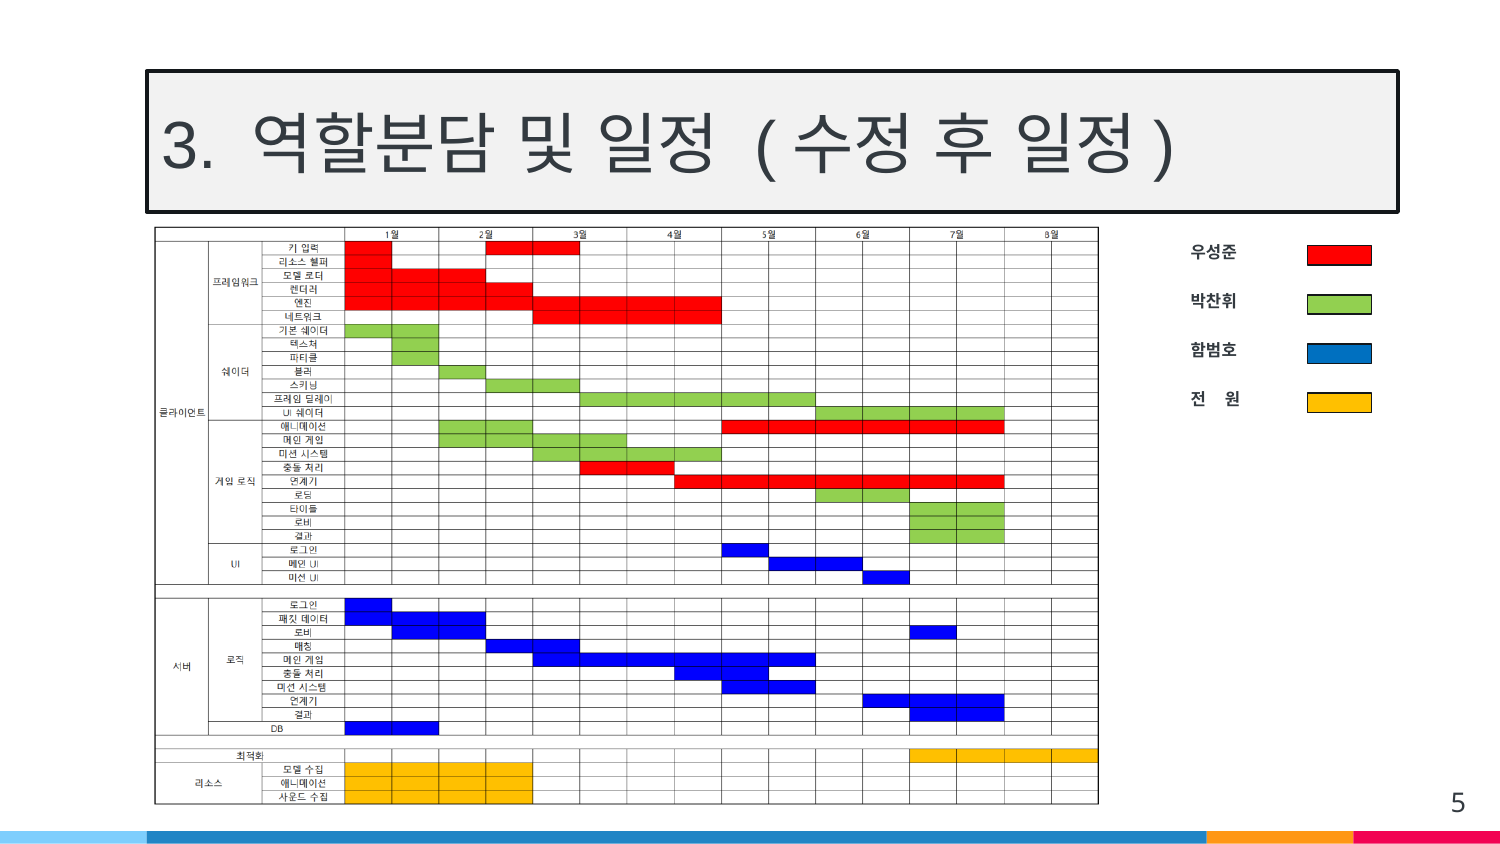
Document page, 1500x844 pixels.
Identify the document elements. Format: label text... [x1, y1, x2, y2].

table_header 우성준 [1176, 229, 1287, 277]
table_cell [1287, 326, 1398, 375]
text_box [1307, 294, 1372, 315]
text_box [1307, 245, 1372, 265]
text_box [1307, 344, 1372, 364]
text_box 3. 역할분담 및 일정 (수정 후 일정) [145, 69, 1400, 214]
table_cell [1287, 277, 1398, 326]
table_cell [1287, 375, 1398, 423]
text_box [1307, 393, 1372, 413]
table_cell 박찬휘 [1176, 277, 1287, 326]
table_cell 함범호 [1176, 326, 1287, 375]
picture [146, 220, 1107, 811]
table_header [1287, 229, 1398, 277]
slide_number 5 [1391, 770, 1482, 822]
table_cell 전 원 [1176, 375, 1287, 423]
